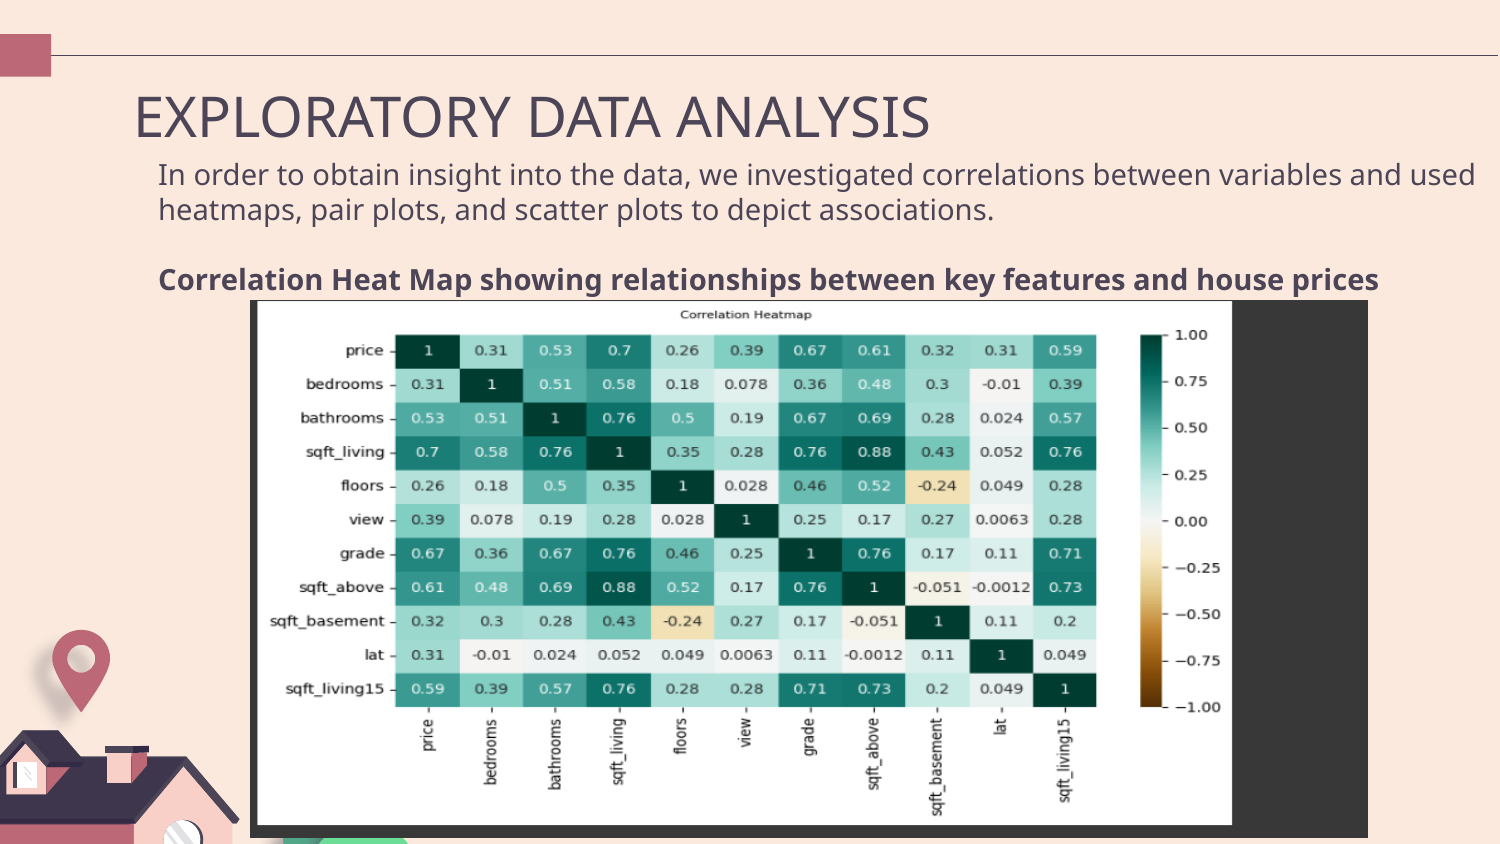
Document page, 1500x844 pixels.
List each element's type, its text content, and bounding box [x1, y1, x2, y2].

list In order to obtain insight into the data, we investigated correlations between variables and used heatmaps, pair plots, and scatter plots to depict associations. Correlation Heat Map showing relationships between key features and house prices [118, 141, 1500, 844]
picture [249, 300, 1369, 838]
title EXPLORATORY DATA ANALYSIS [118, 66, 1174, 135]
